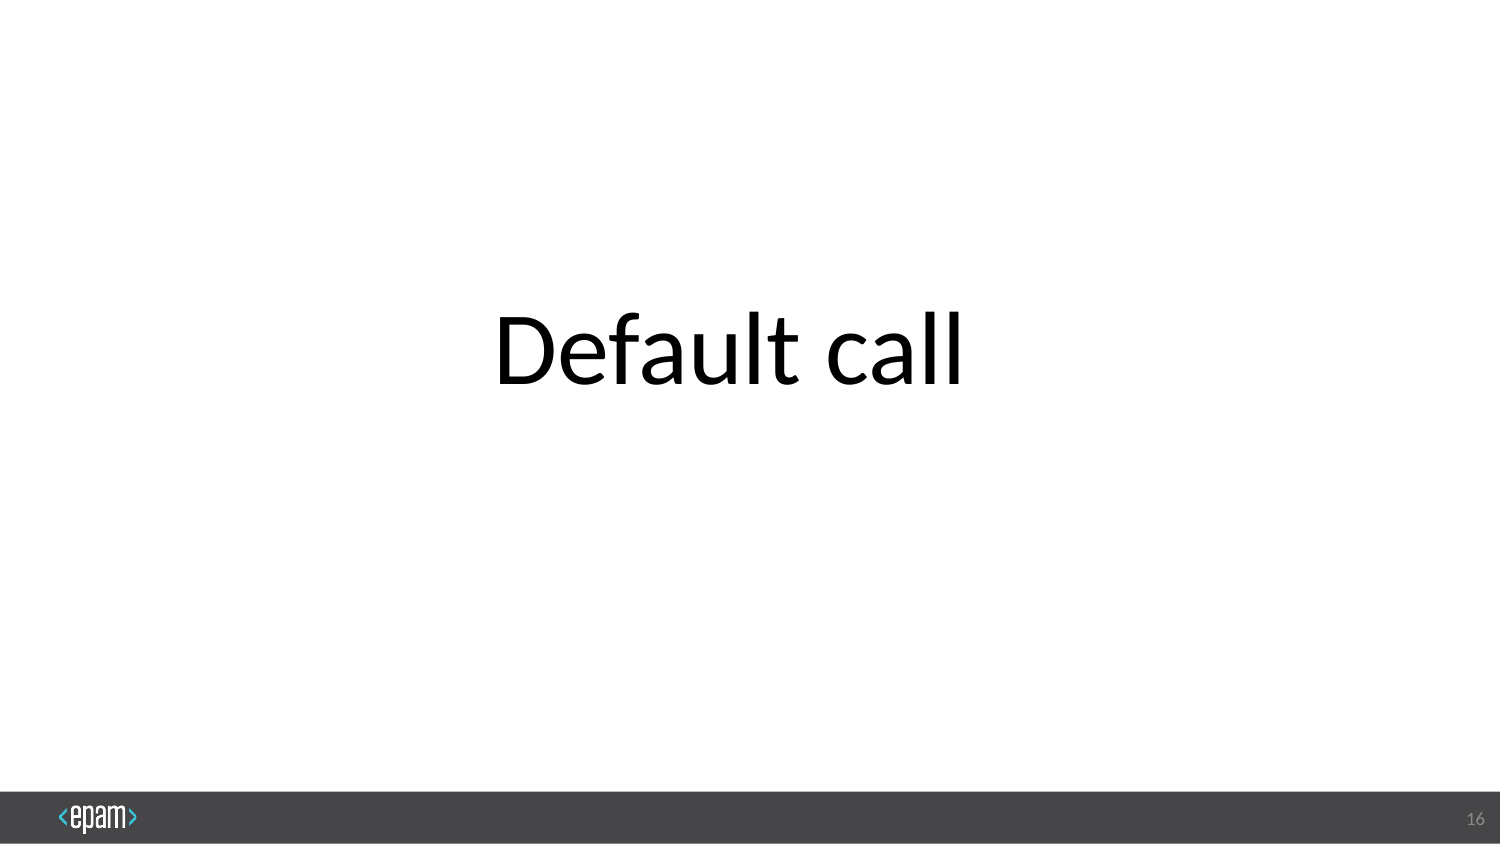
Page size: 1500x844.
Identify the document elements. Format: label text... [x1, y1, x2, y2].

slide_number 16 [1274, 791, 1500, 844]
text_box Default call [355, 279, 1106, 416]
